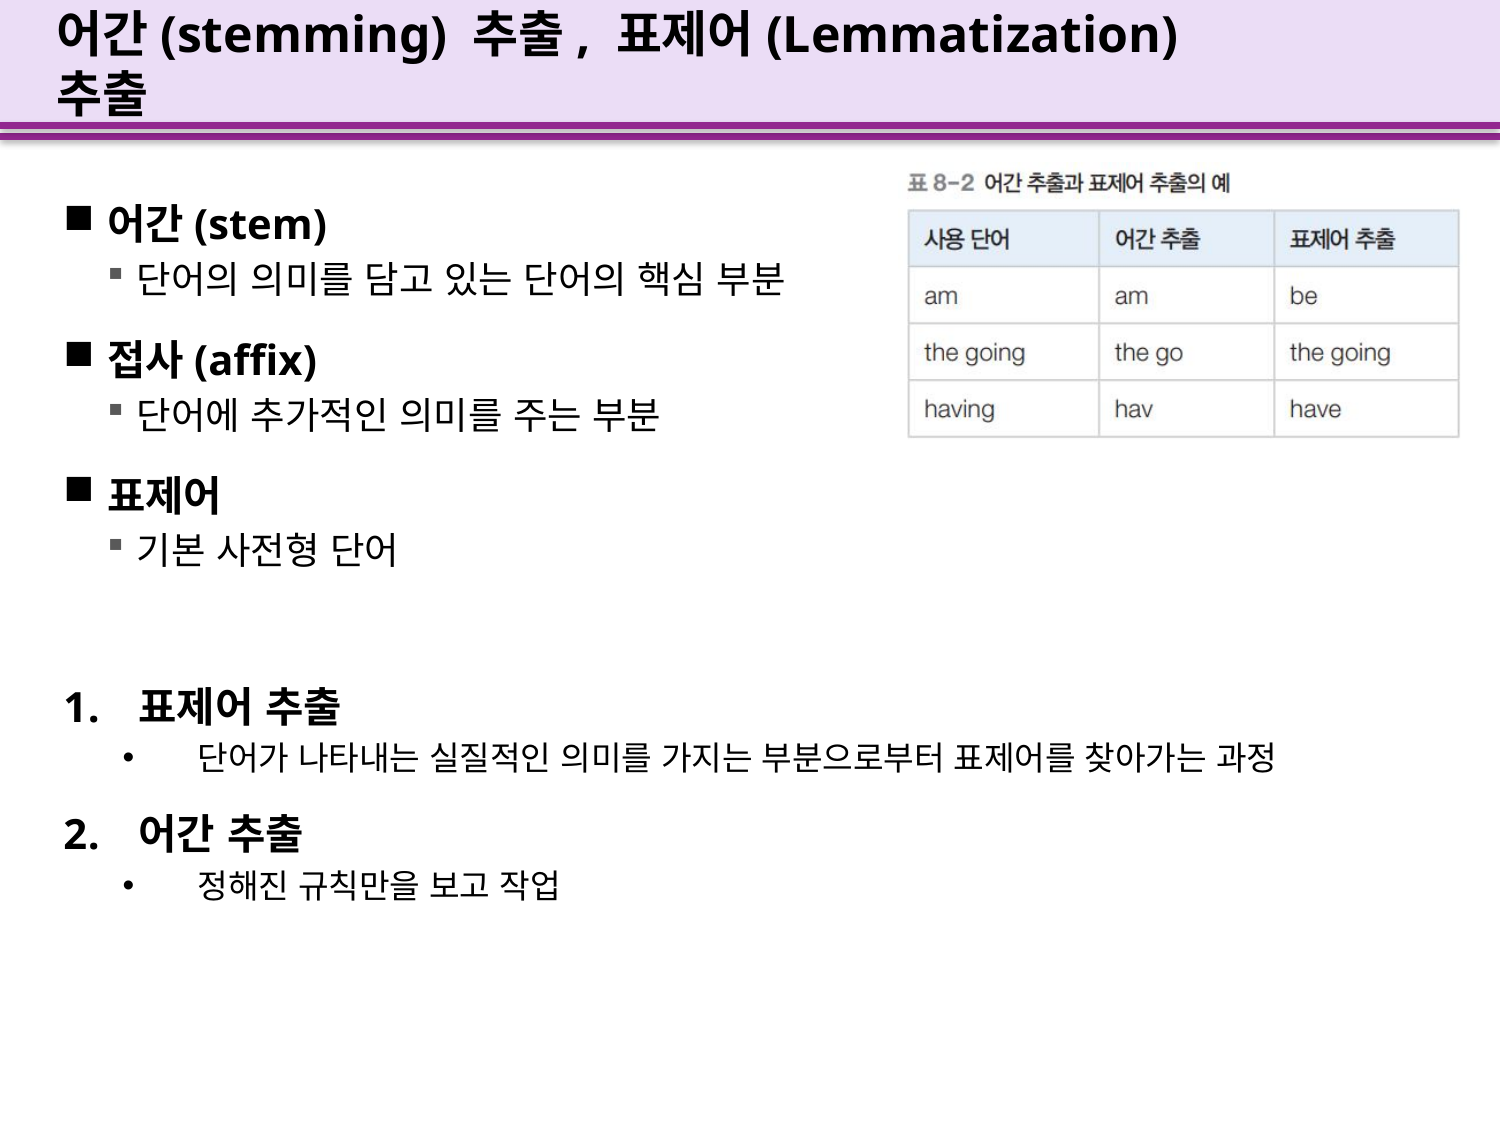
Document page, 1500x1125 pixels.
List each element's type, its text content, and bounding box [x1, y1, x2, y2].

list 어간(stem) 단어의 의미를 담고 있는 단어의 핵심 부분 접사(affix) 단어에 추가적인 의미를 주는 부분 표제어 기본 사전형 단어 표제어 추출 단어가 나타내는 실질적인 의미를 가지는 부분으로부터 표제어를 찾아가는 과정 어간 추출 정해진 규칙만을 보고 작업 [48, 165, 1467, 1064]
title 어간(stemming) 추출, 표제어(Lemmatization) 추출 [41, 17, 1282, 107]
picture [897, 162, 1467, 445]
